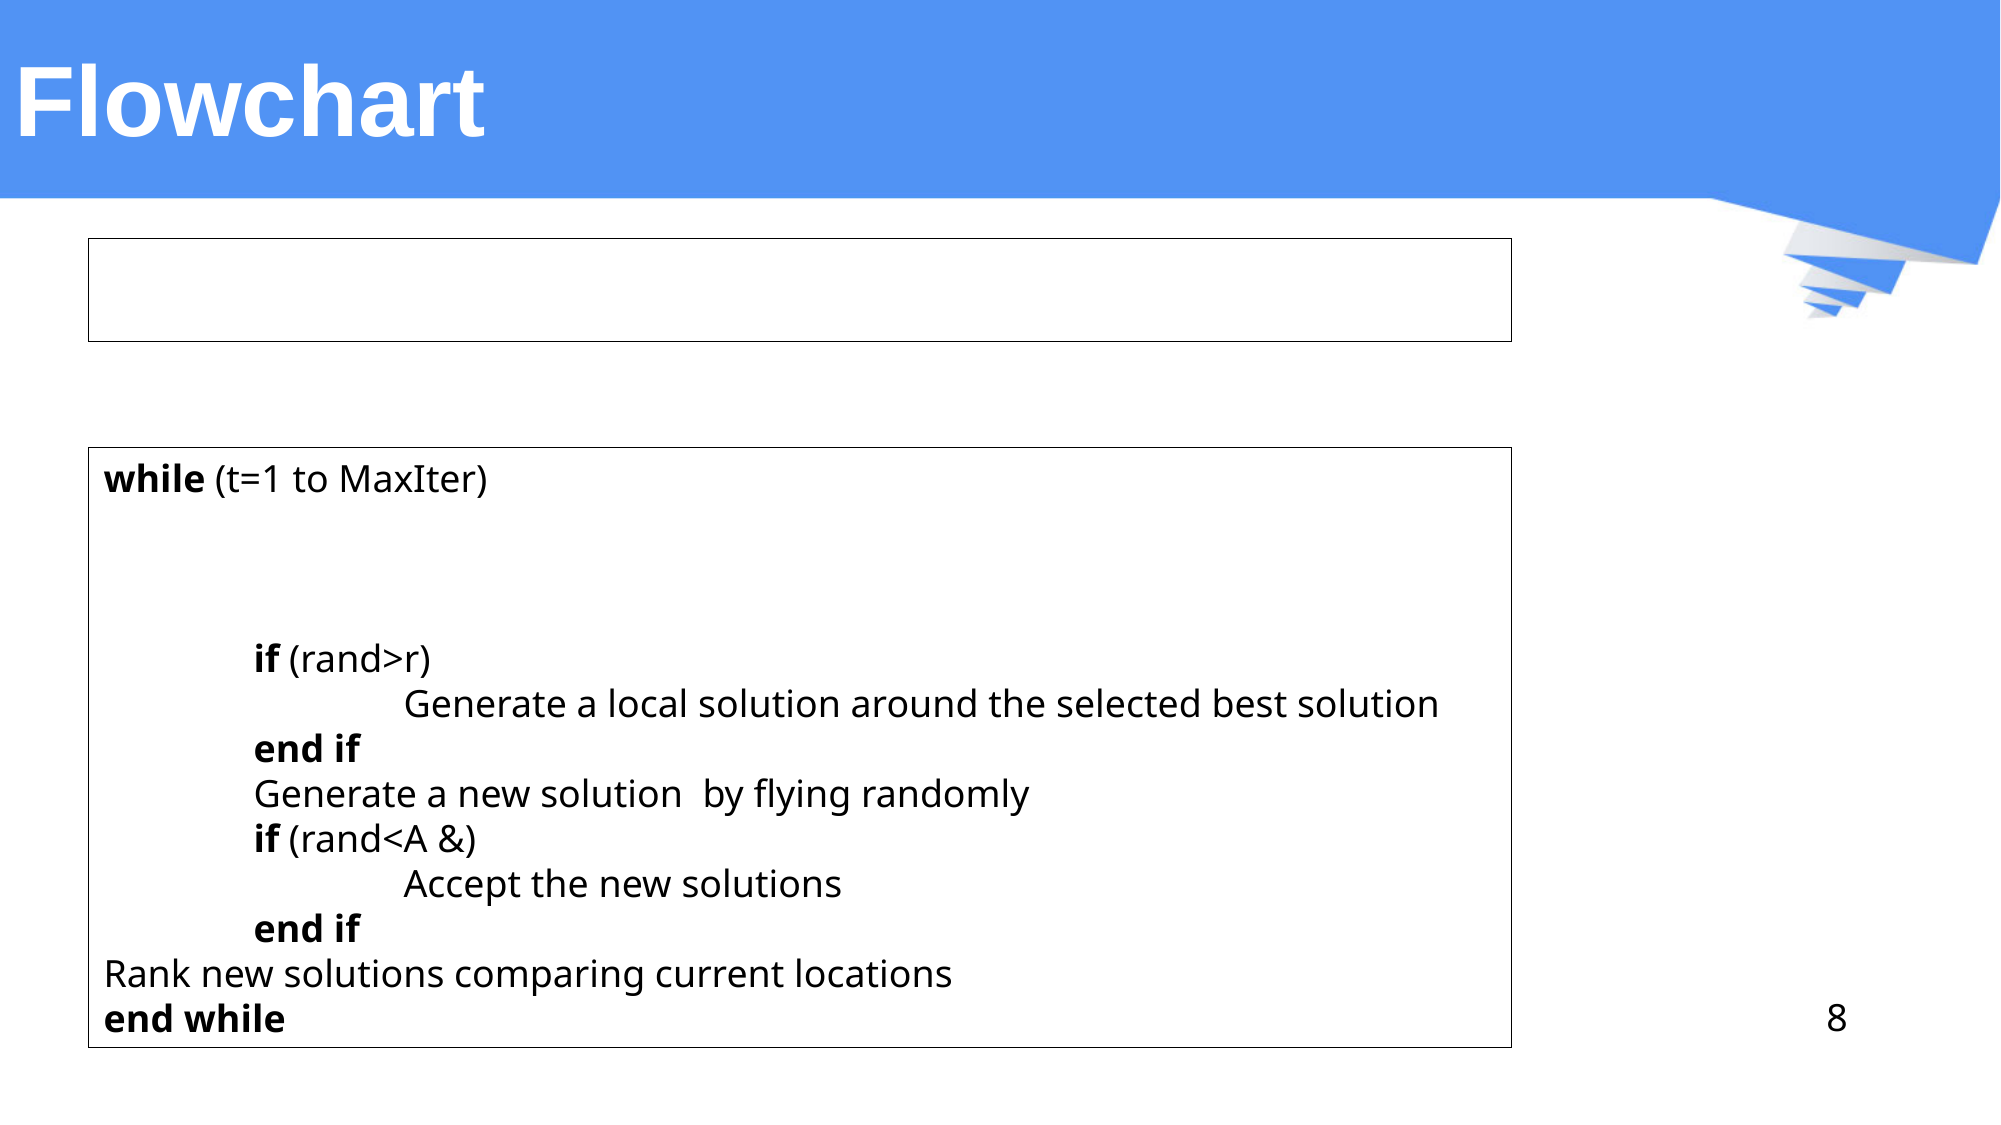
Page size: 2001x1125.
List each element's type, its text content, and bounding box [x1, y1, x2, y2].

text_box 8 [1811, 986, 1903, 1047]
picture [0, 0, 2001, 1125]
title Flowchart [0, 0, 2000, 194]
